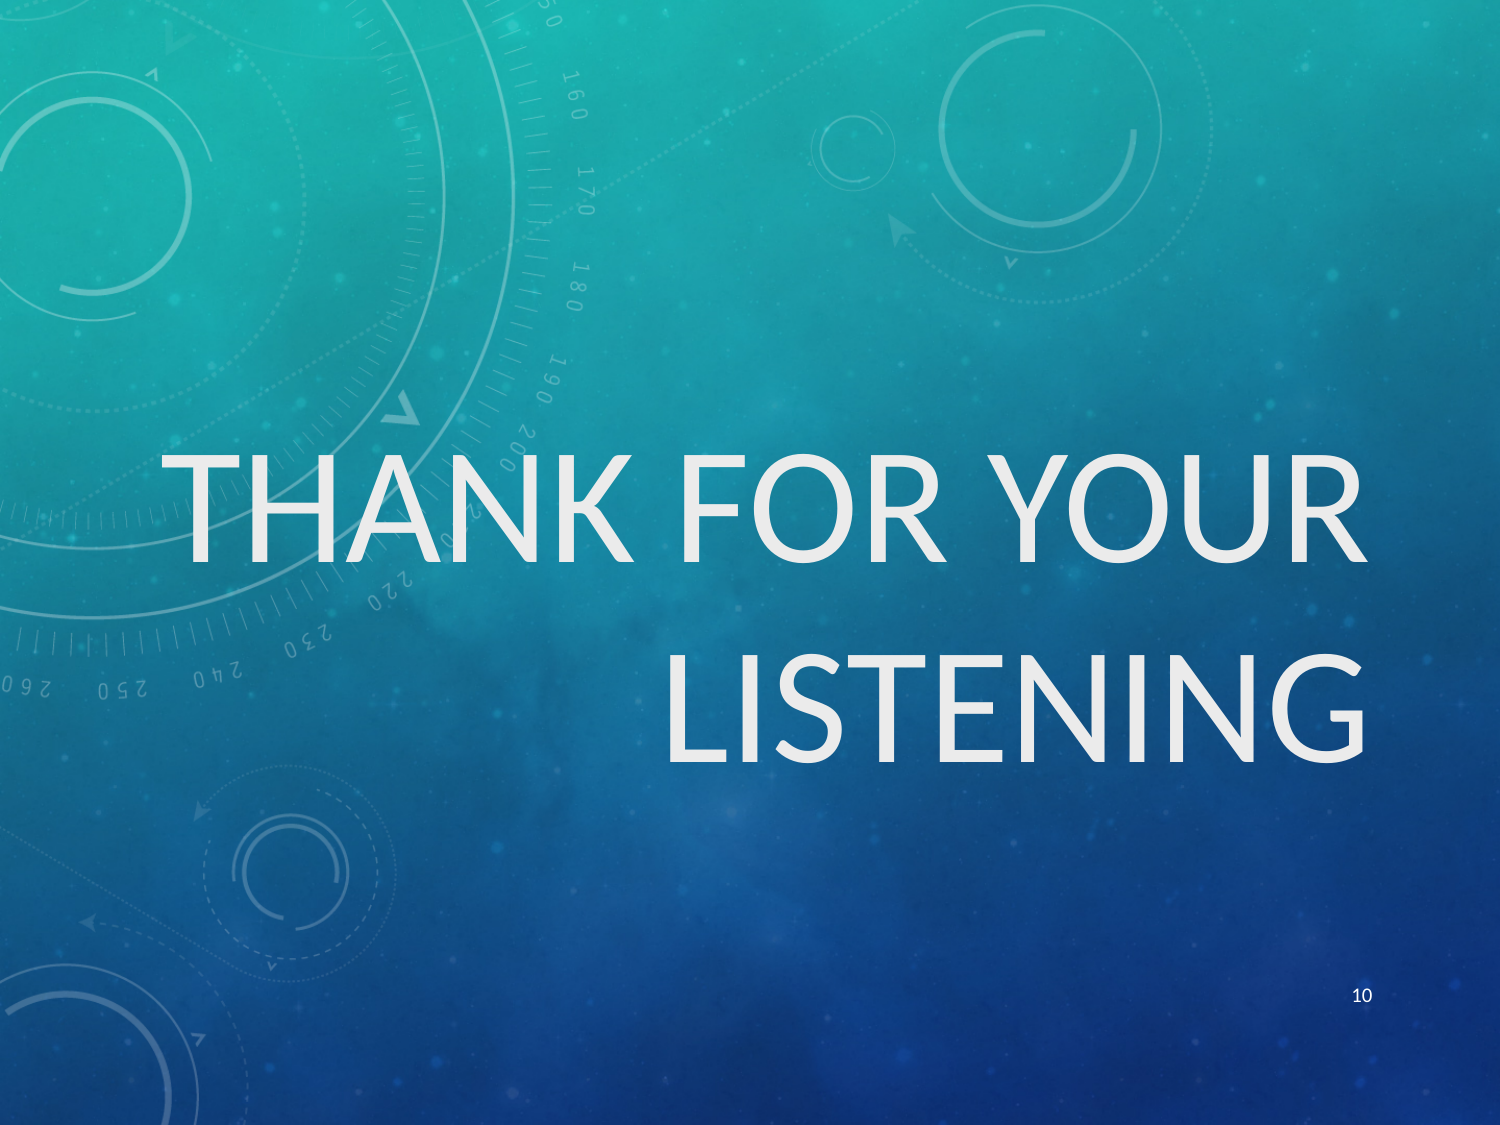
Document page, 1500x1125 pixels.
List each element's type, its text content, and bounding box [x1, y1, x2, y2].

title Thank for your listening [112, 375, 1388, 804]
picture [0, 0, 1500, 1125]
slide_number 10 [1318, 963, 1388, 1025]
